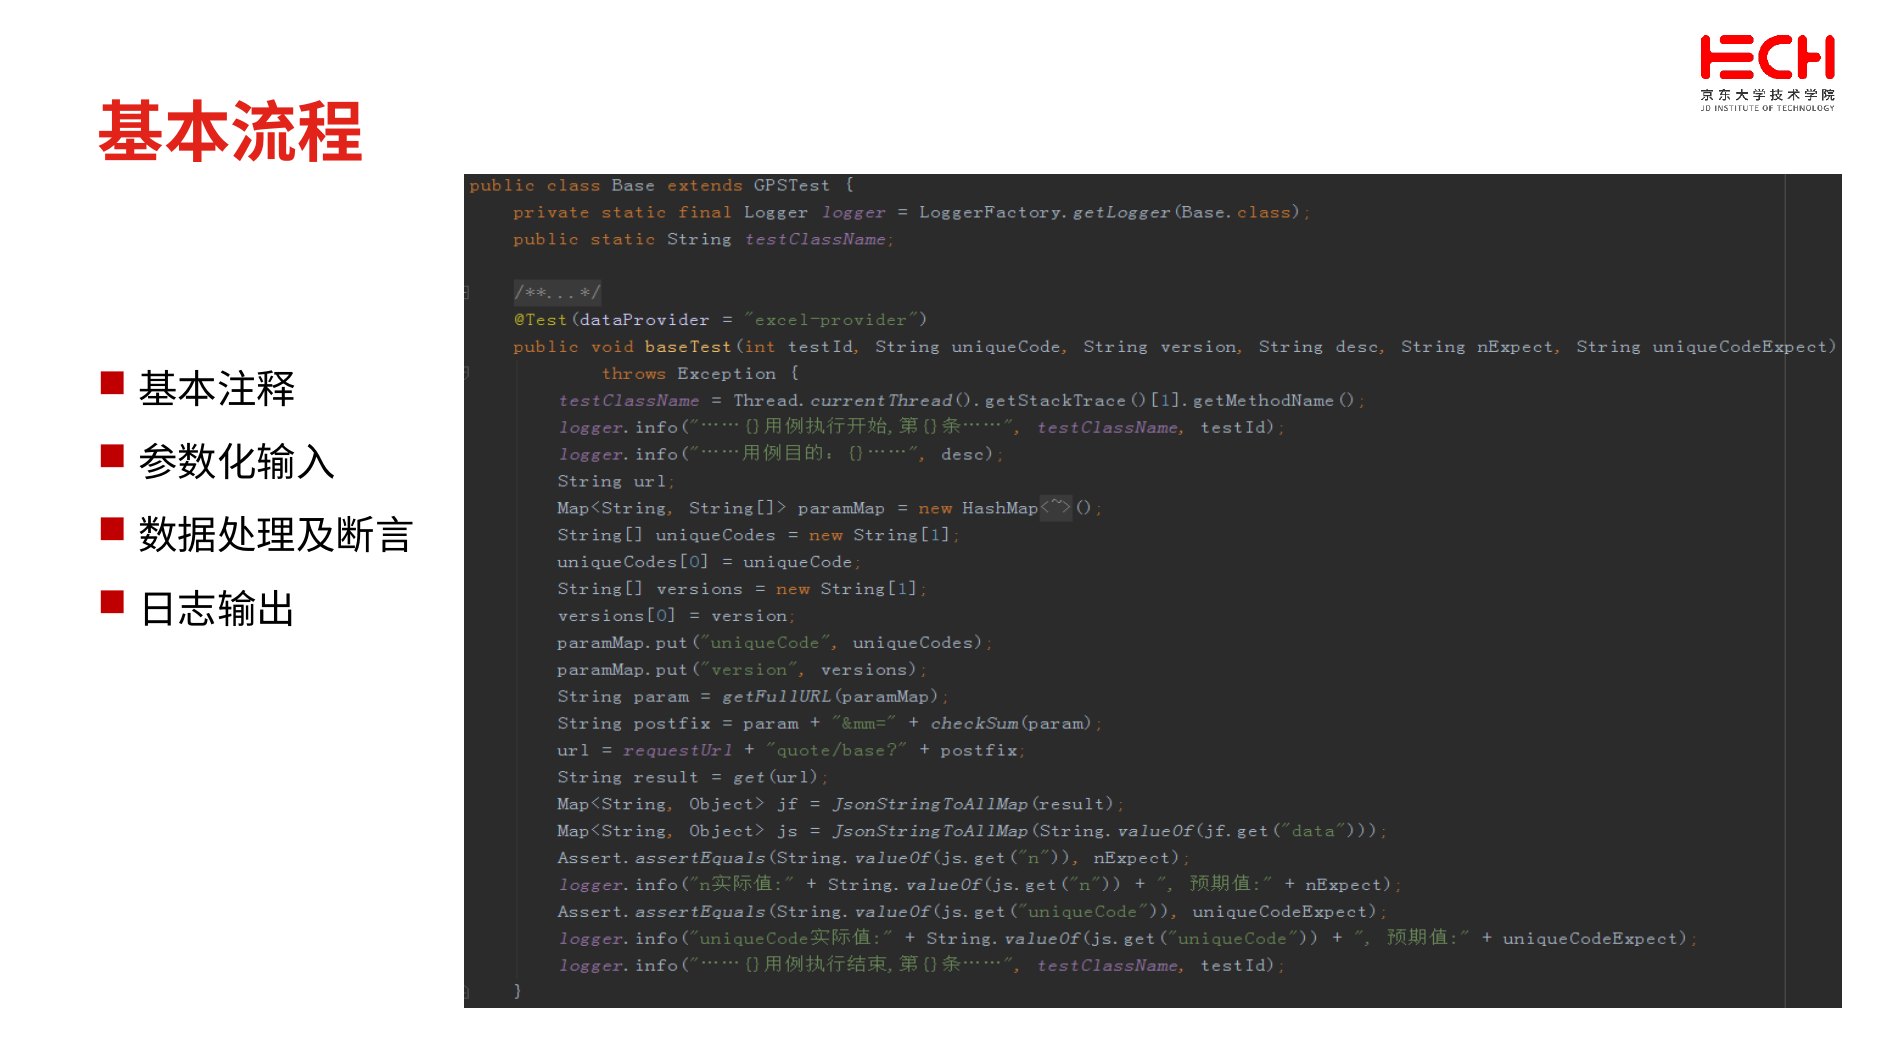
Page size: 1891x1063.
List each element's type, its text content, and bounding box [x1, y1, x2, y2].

text_box 基本注释 参数化输入 数据处理及断言 日志输出 [82, 283, 459, 806]
picture [464, 174, 1842, 1008]
picture [1701, 35, 1837, 116]
list 基本流程 [82, 82, 1087, 189]
